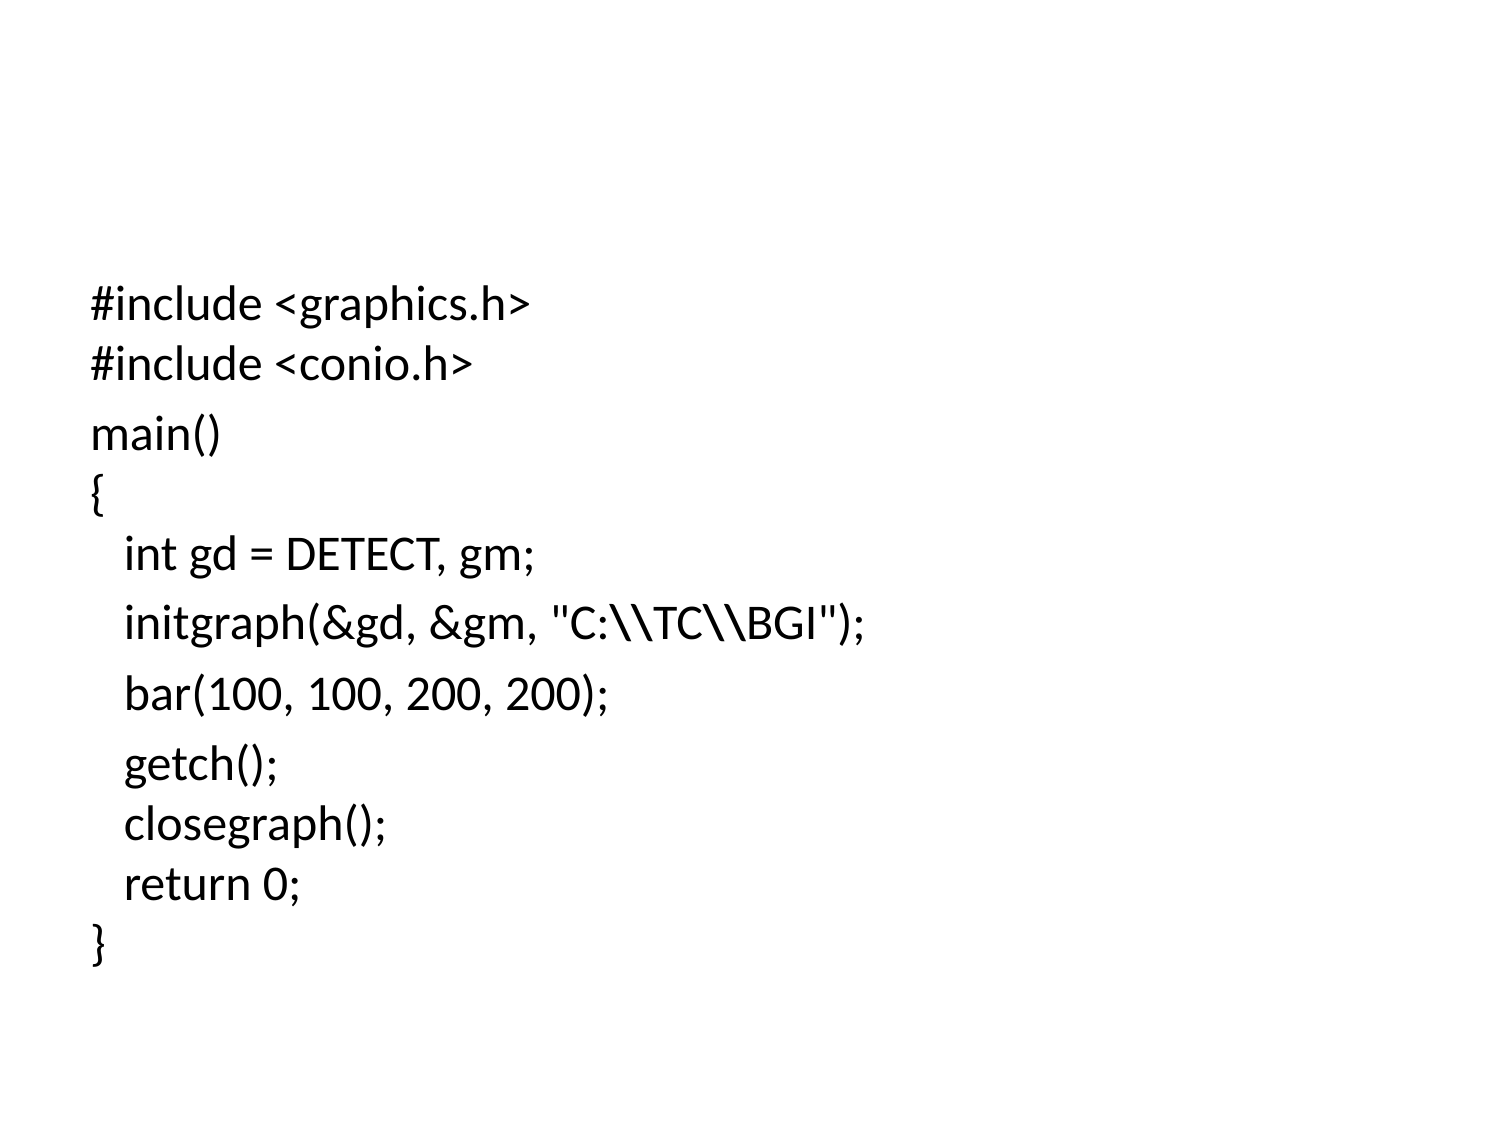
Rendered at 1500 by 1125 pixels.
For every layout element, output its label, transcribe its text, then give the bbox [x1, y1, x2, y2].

list #include <graphics.h> #include <conio.h> main() { int gd = DETECT, gm; initgraph(&gd, &gm, "C:\\TC\\BGI"); bar(100, 100, 200, 200); getch(); closegraph(); return 0; } [75, 262, 1425, 1005]
